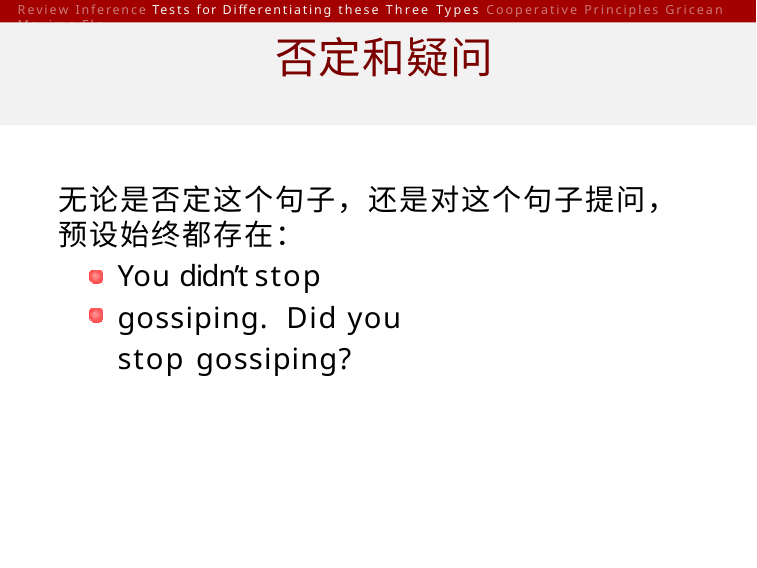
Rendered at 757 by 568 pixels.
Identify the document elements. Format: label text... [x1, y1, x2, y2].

text_box Review Inference Tests for Differentiating these Three Types Cooperative Principles Gricean Maxims Flo [0, 0, 756, 22]
picture [89, 269, 104, 285]
text_box 无论是否定这个句子，还是对这个句子提问，预设始终都存在： You didn’t stop gossiping. Did you stop gossiping? [56, 178, 696, 376]
title 否定和疑问 [0, 22, 756, 126]
picture [89, 308, 104, 323]
